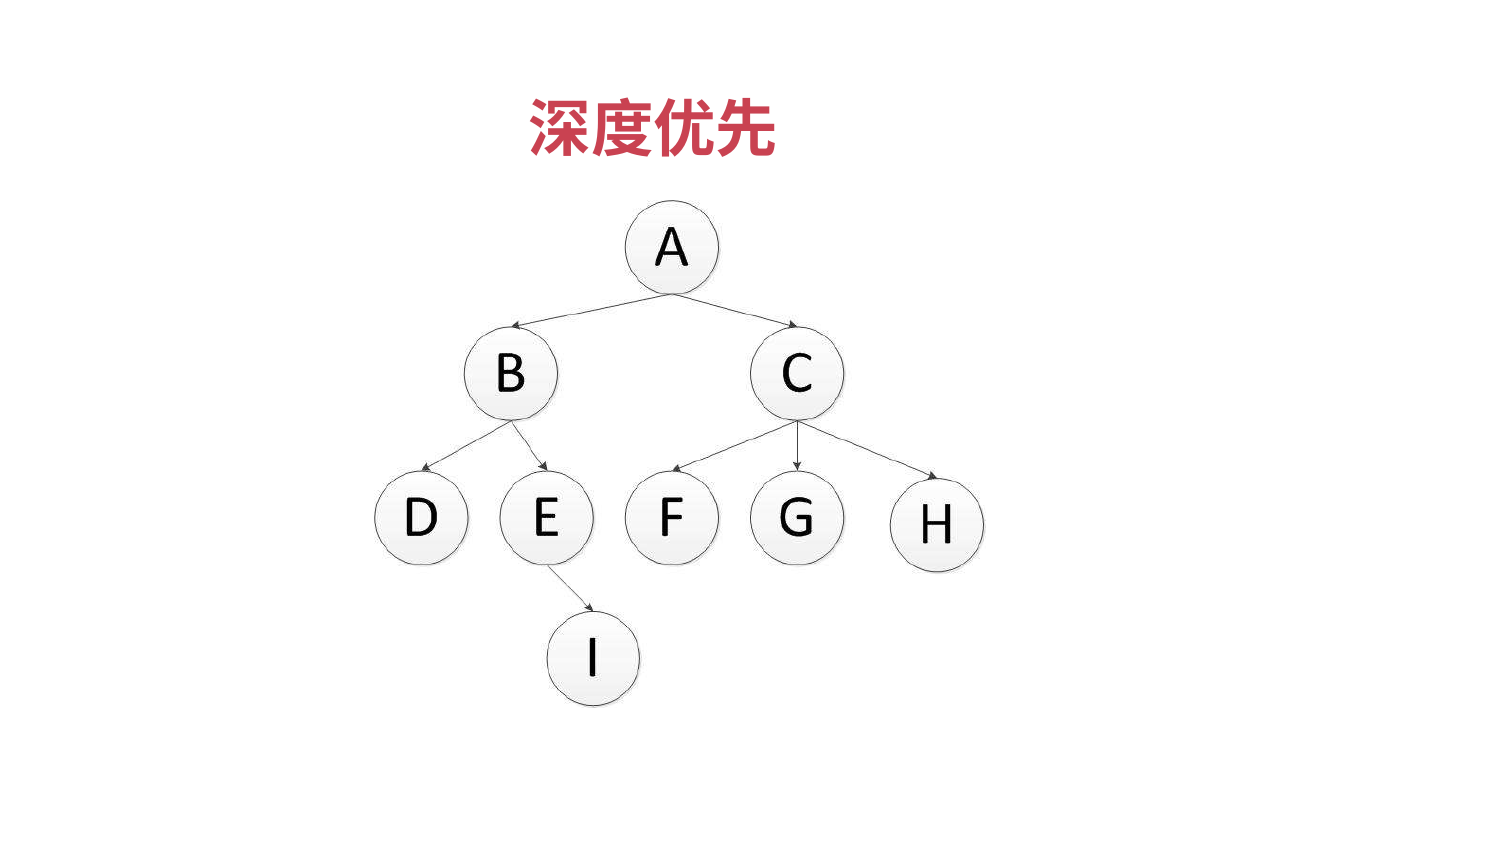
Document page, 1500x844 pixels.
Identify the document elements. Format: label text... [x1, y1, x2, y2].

picture [369, 189, 996, 711]
text_box 深度优先 [513, 81, 794, 172]
